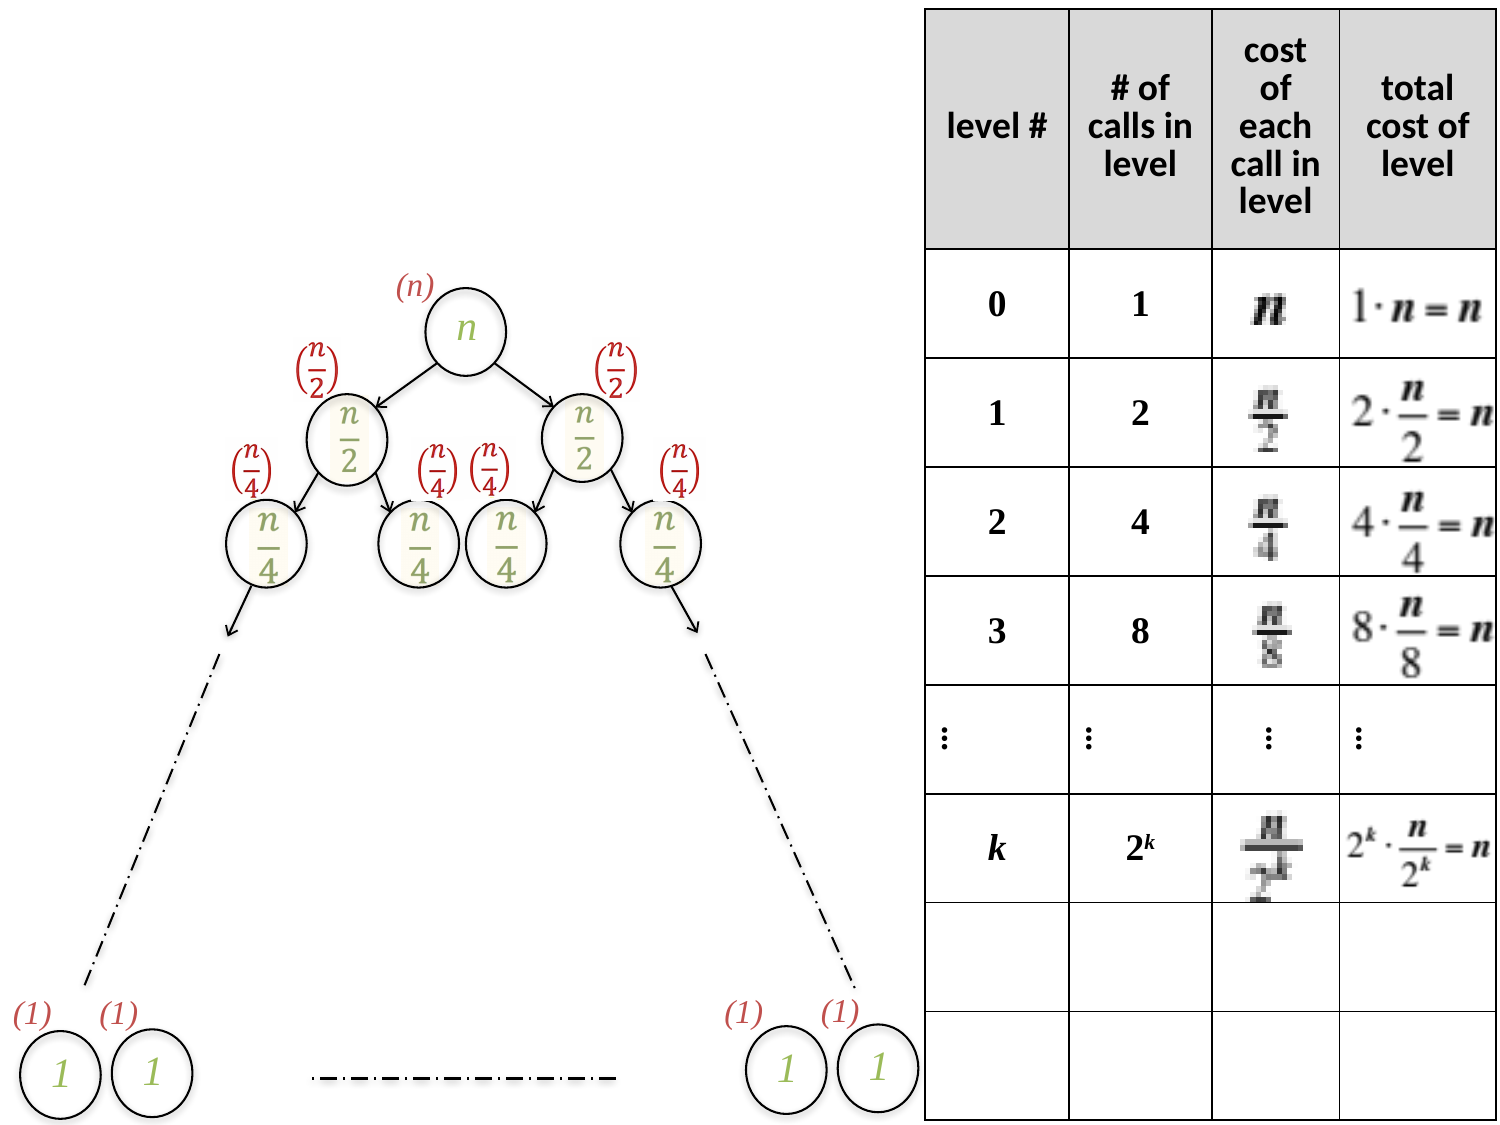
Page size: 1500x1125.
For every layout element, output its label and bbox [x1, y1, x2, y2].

picture [645, 507, 684, 586]
text_box [1241, 281, 1295, 334]
table_cell [1213, 795, 1230, 902]
picture [592, 337, 640, 403]
text_box [225, 255, 702, 637]
table_cell [1070, 468, 1211, 575]
table_cell [1340, 1012, 1495, 1119]
text_box [1241, 578, 1303, 679]
text_box [1230, 782, 1309, 911]
picture [224, 437, 278, 501]
table_cell [926, 250, 1068, 357]
table_cell [1070, 903, 1211, 1011]
text_box [1237, 471, 1299, 572]
table_header [1070, 10, 1211, 248]
picture [410, 436, 517, 501]
table_cell [1340, 903, 1495, 1011]
picture [486, 507, 526, 586]
table_cell [1213, 577, 1339, 684]
table_cell [926, 359, 1068, 466]
table_cell [1340, 577, 1495, 684]
text_box [1346, 357, 1500, 466]
table_cell [1340, 468, 1346, 575]
table_cell [1340, 686, 1495, 793]
table_cell [1213, 1012, 1339, 1119]
table_cell [1070, 577, 1211, 684]
text_box [1346, 468, 1500, 682]
table_cell [926, 903, 1068, 1011]
picture [249, 507, 288, 586]
table_cell [1340, 359, 1346, 466]
text_box [0, 653, 220, 1120]
table_cell [1070, 359, 1211, 466]
table_cell [1070, 250, 1211, 357]
table_cell [1213, 359, 1339, 466]
table_cell [926, 577, 1068, 684]
table_cell [1340, 250, 1495, 357]
table_cell [1213, 686, 1339, 793]
text_box [693, 653, 930, 1115]
table_header [1340, 10, 1495, 248]
table_cell [1213, 468, 1339, 575]
table_cell [1309, 795, 1339, 902]
picture [652, 437, 706, 501]
table_cell [1070, 1012, 1211, 1119]
table_header [926, 10, 1068, 248]
text_box [647, 585, 698, 634]
text_box [1348, 283, 1488, 330]
table_header [1213, 10, 1339, 248]
table_cell [926, 468, 1068, 575]
text_box [1237, 362, 1299, 463]
table_cell [1213, 250, 1339, 357]
table_cell [926, 795, 1068, 902]
table_cell [1070, 686, 1211, 793]
picture [400, 507, 439, 586]
table_cell [926, 686, 1068, 793]
picture [293, 337, 341, 403]
text_box [1341, 801, 1495, 890]
table_cell [1340, 795, 1495, 902]
table_cell [1213, 903, 1339, 1011]
table_cell [1070, 795, 1211, 902]
table_cell [926, 1012, 1068, 1119]
